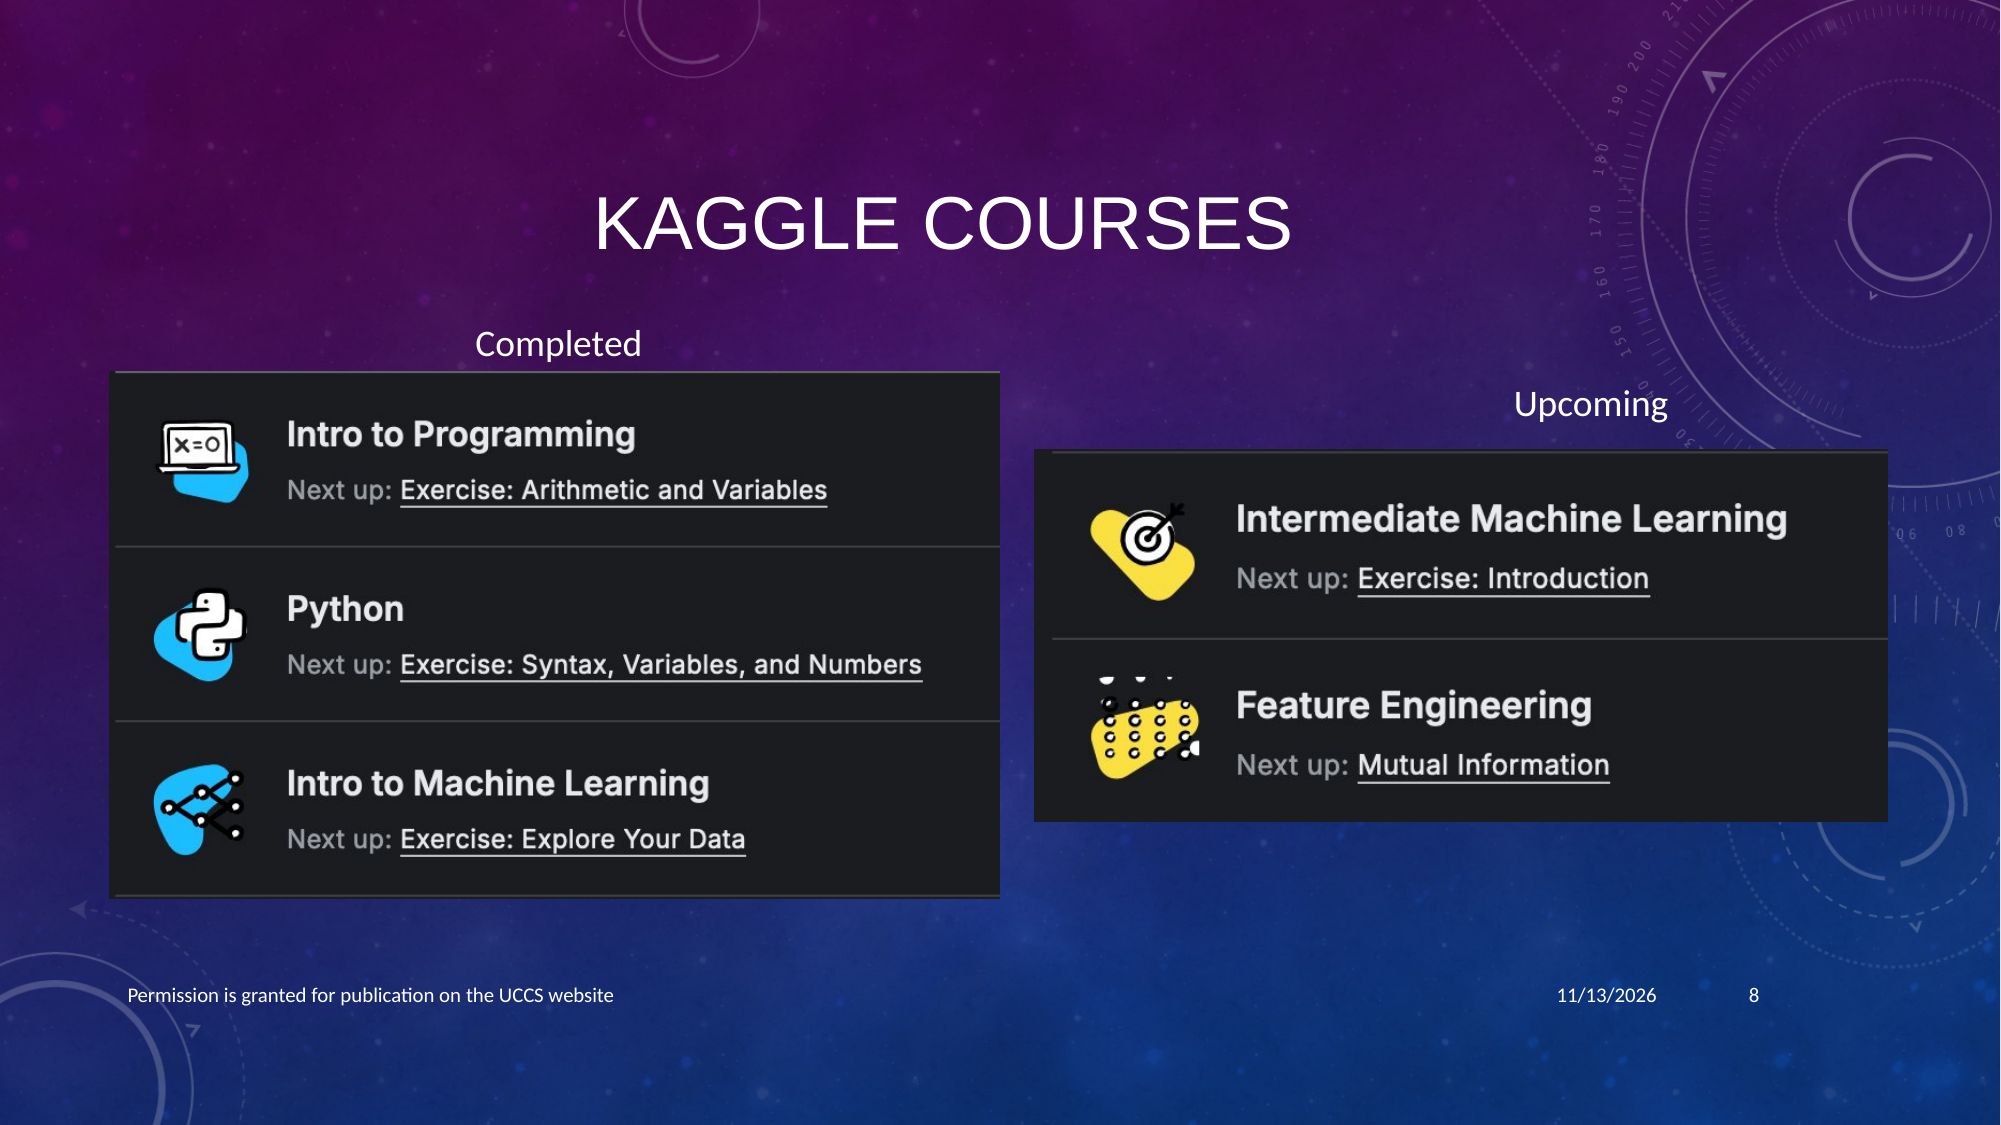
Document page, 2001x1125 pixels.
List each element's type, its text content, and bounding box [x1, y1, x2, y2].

text_box Upcoming [1001, 371, 1684, 432]
footer Permission is granted for publication on the UCCS website [112, 963, 1397, 1025]
title KAGGLE COURSES [112, 99, 1775, 339]
text_box Completed [460, 311, 1426, 371]
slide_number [1409, 963, 1672, 1025]
slide_number 8 [1684, 963, 1775, 1025]
picture [0, 0, 2001, 1125]
